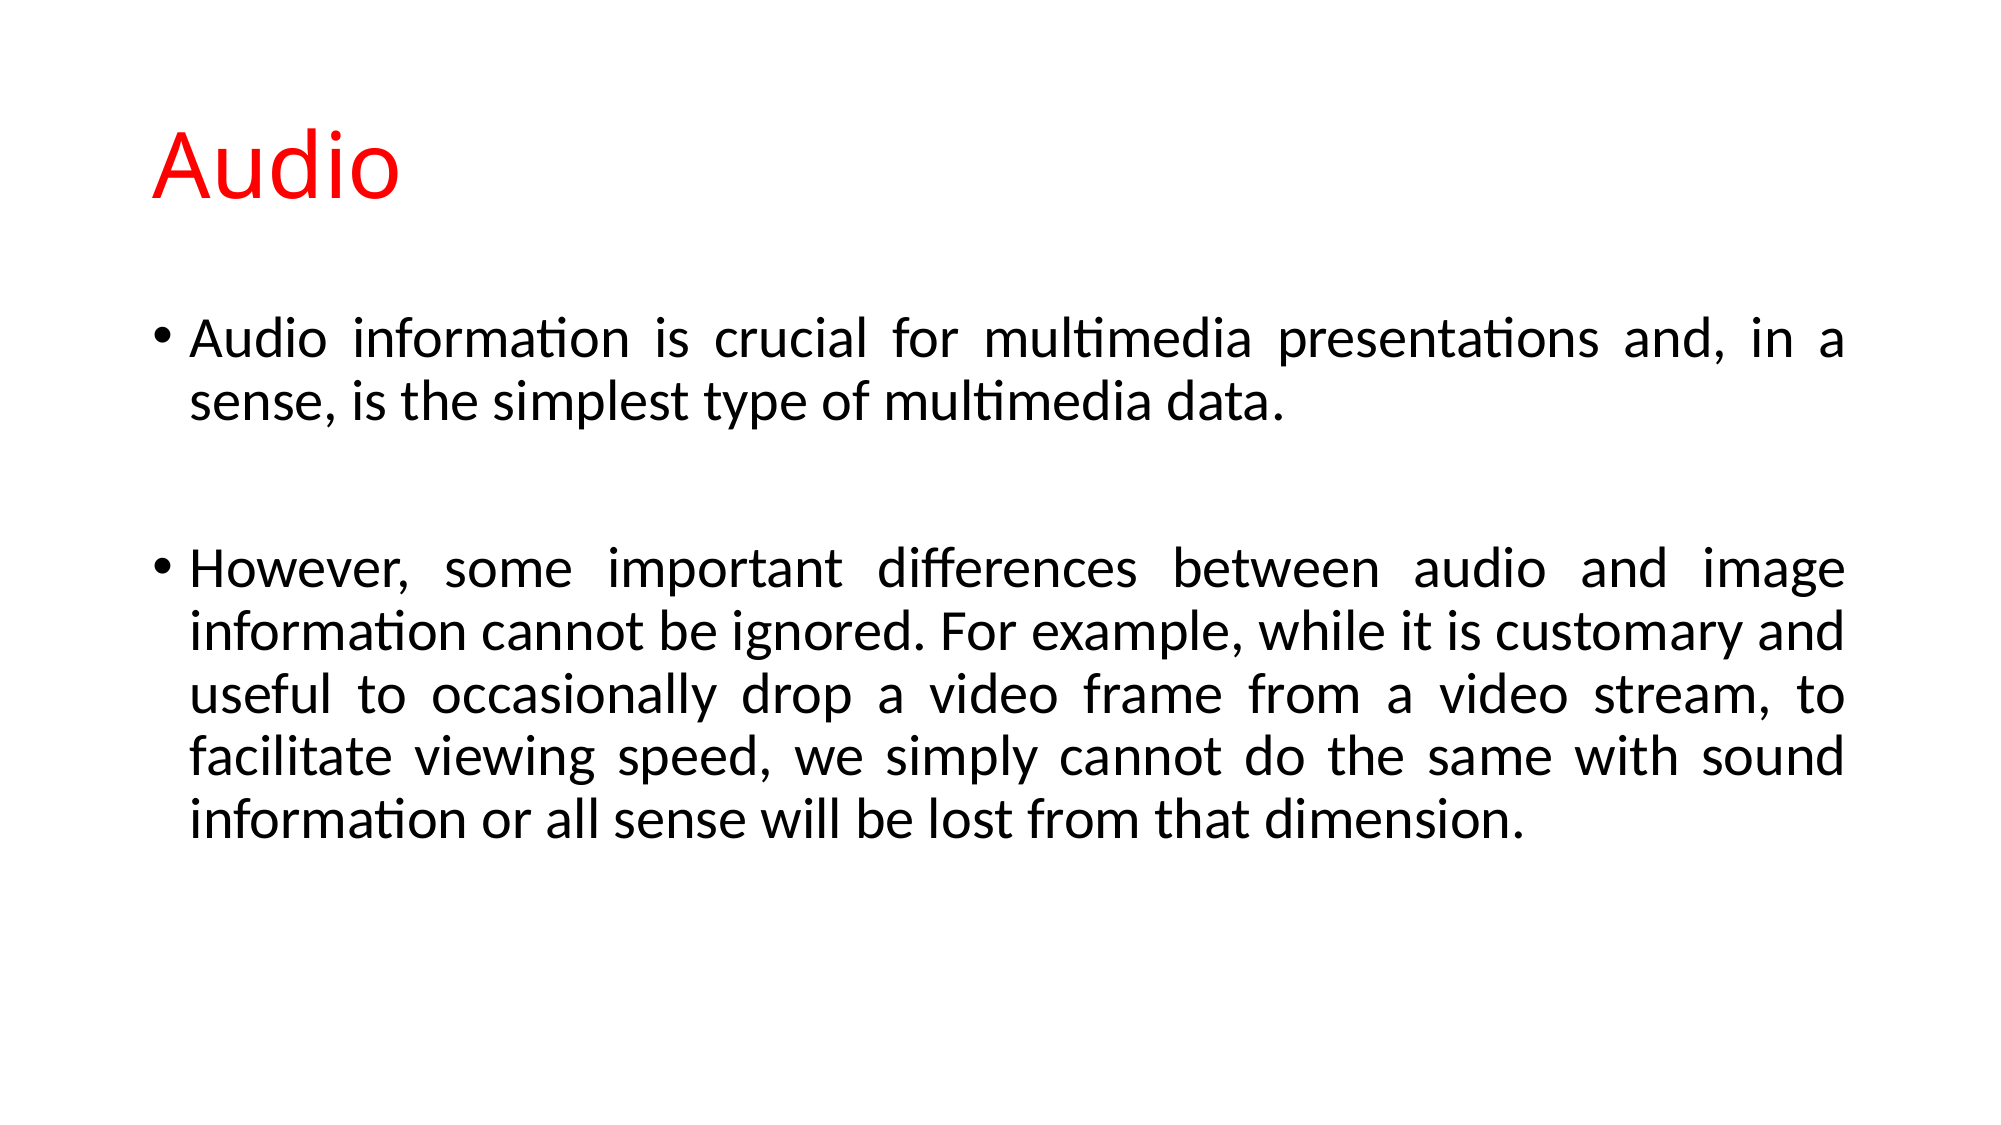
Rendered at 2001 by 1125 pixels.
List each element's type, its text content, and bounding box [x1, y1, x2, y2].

title Audio [137, 59, 1863, 278]
list Audio information is crucial for multimedia presentations and, in a sense, is the simplest type of multimedia data. However, some important differences between audio and image information cannot be ignored. For example, while it is customary and useful to occasionally drop a video frame from a video stream, to facilitate viewing speed, we simply cannot do the same with sound information or all sense will be lost from that dimension. [137, 299, 1863, 1014]
